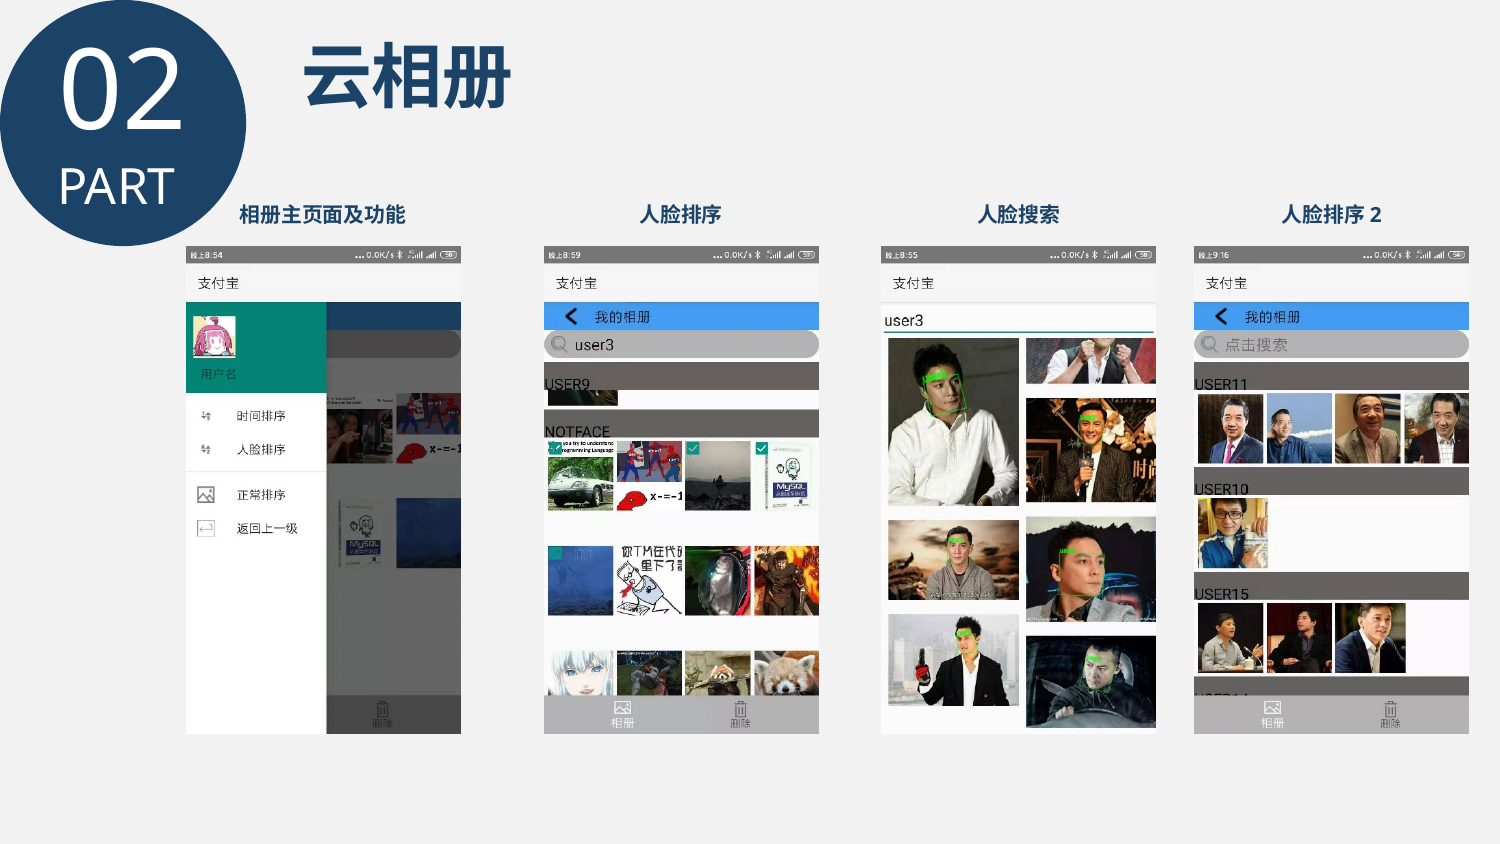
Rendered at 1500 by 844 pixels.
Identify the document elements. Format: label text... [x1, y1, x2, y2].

picture [544, 246, 819, 734]
text_box 人脸排序 [544, 195, 819, 232]
text_box 02 PART [0, 84, 266, 221]
picture [186, 246, 461, 734]
text_box [5, 0, 200, 84]
text_box 人脸搜索 [881, 195, 1156, 232]
text_box 云相册 [65, 25, 750, 122]
picture [881, 246, 1156, 734]
text_box [46, 221, 186, 248]
text_box 相册主页面及功能 [186, 195, 460, 232]
picture [1194, 246, 1469, 734]
text_box 人脸排序2 [1194, 195, 1469, 232]
